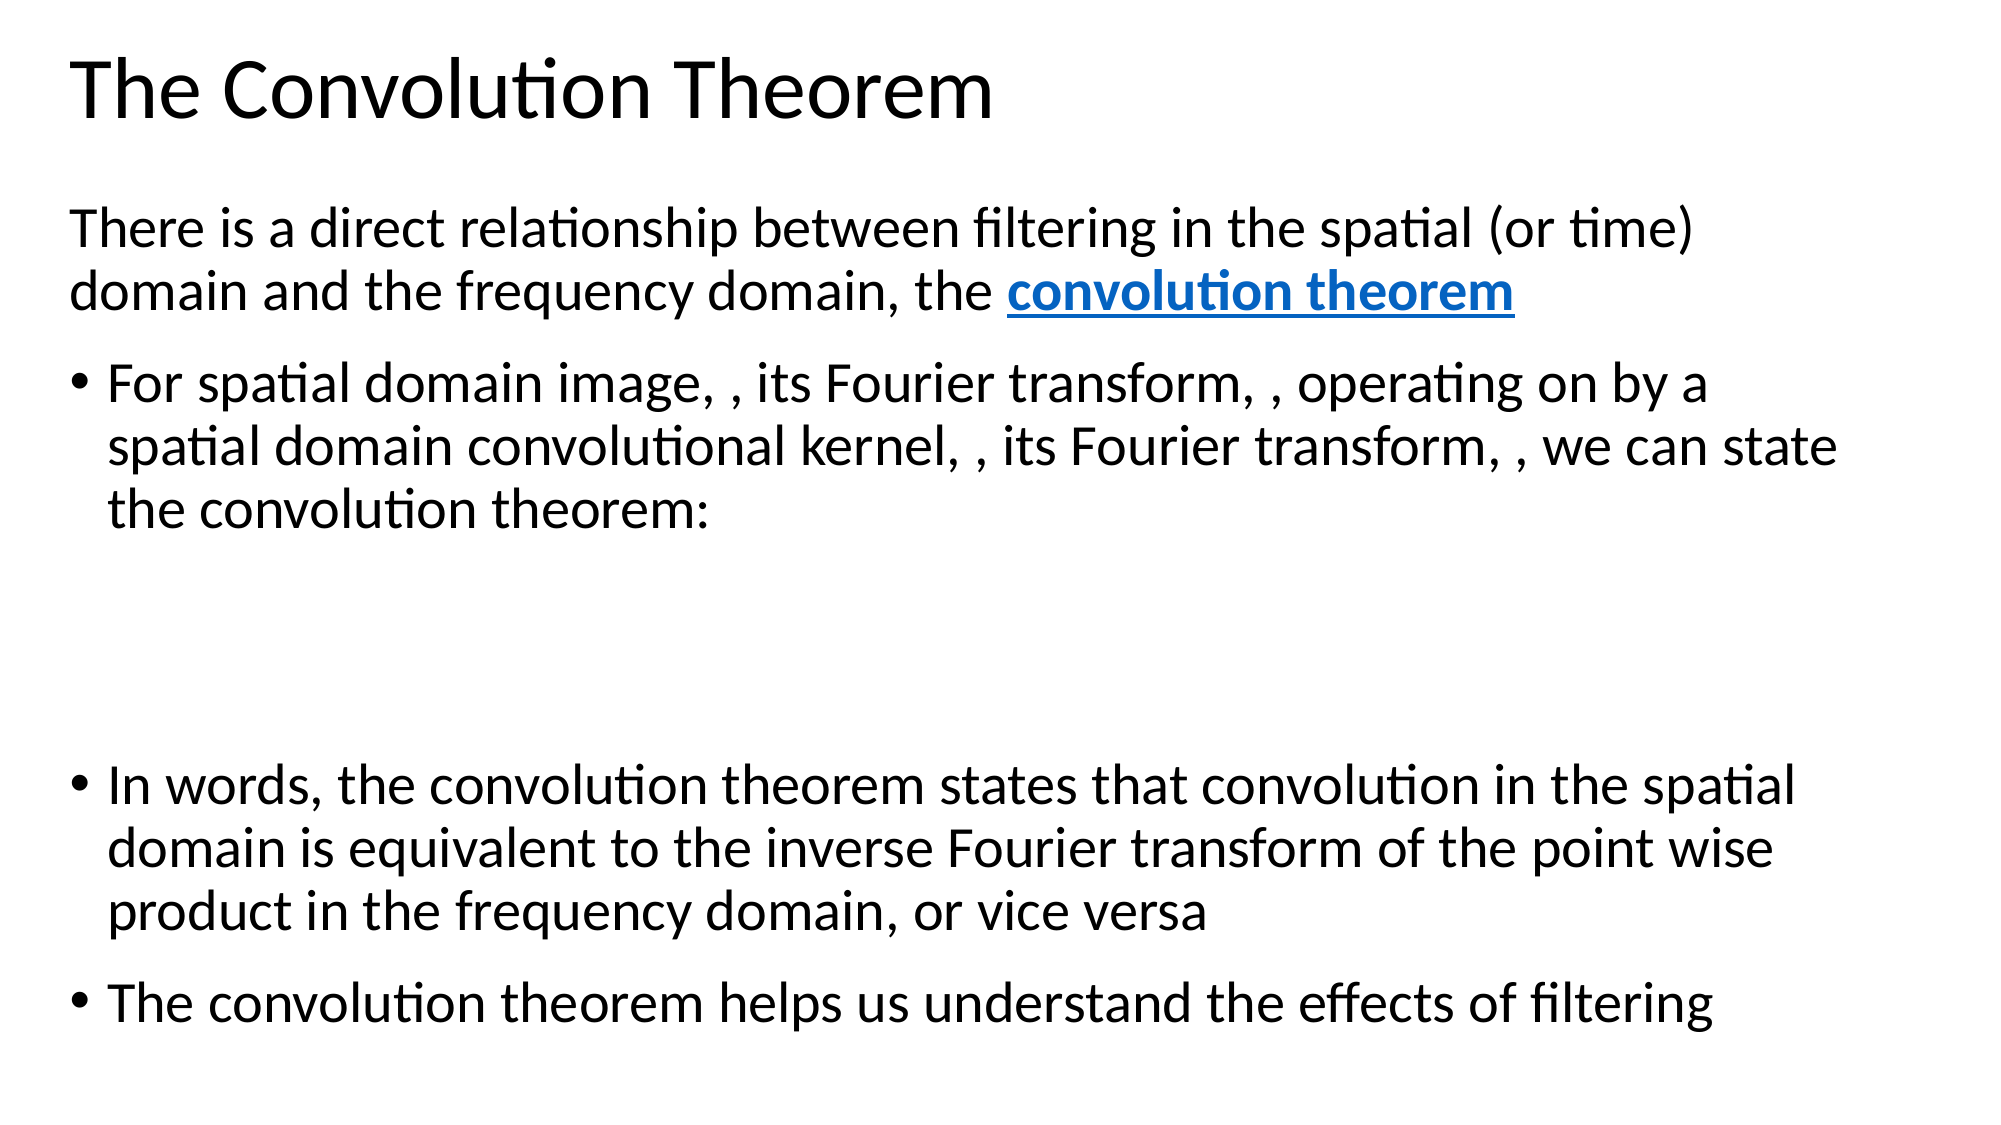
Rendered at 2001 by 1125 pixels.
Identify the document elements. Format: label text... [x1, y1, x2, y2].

title The Convolution Theorem [54, 34, 1966, 146]
